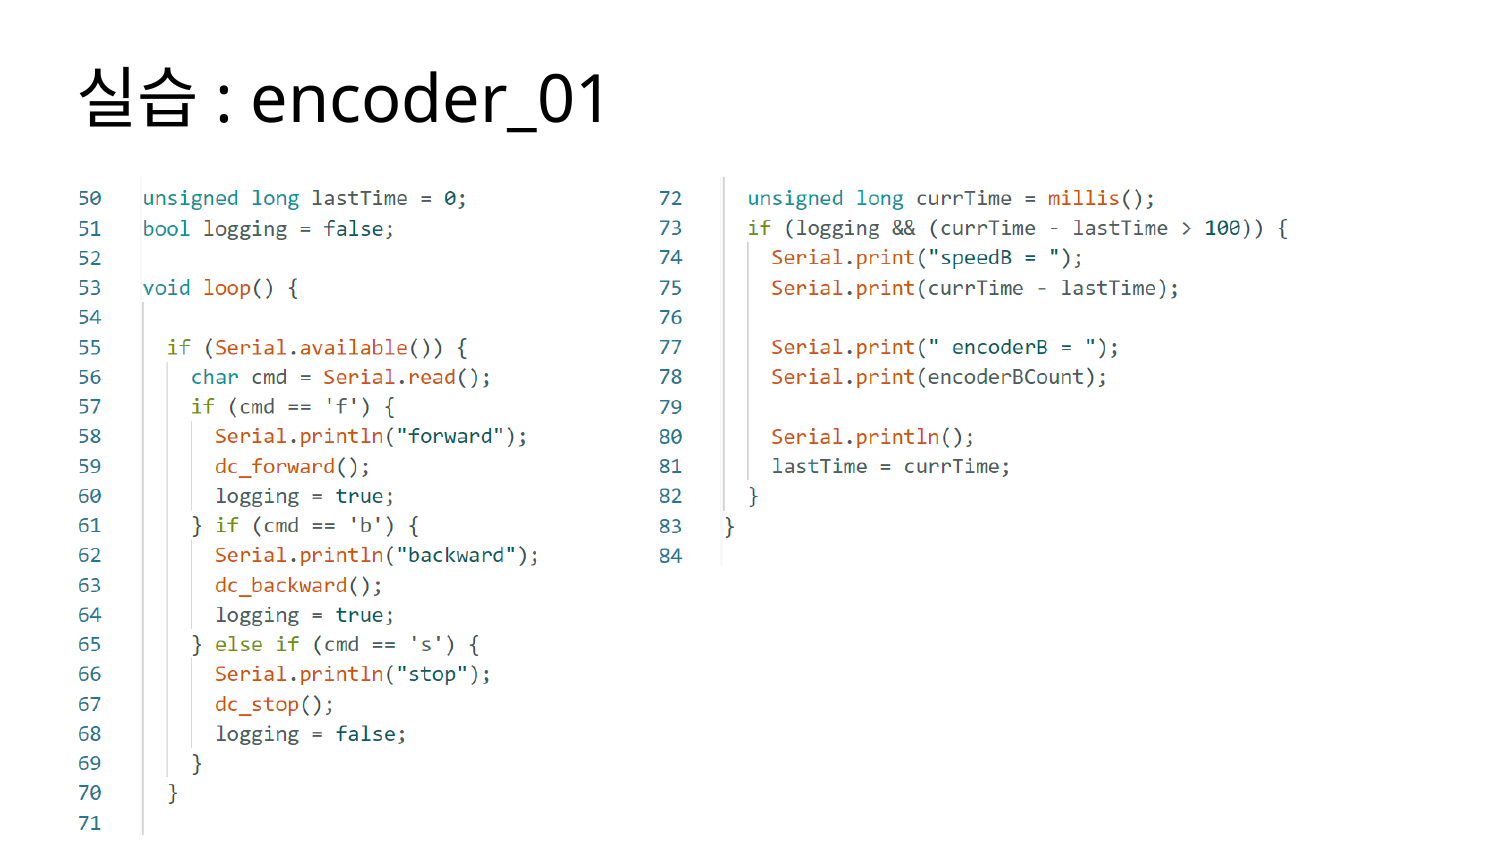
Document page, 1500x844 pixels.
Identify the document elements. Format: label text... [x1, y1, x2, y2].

picture [63, 177, 579, 835]
text_box 실습: encoder_01 [61, 48, 1304, 143]
picture [644, 177, 1297, 566]
